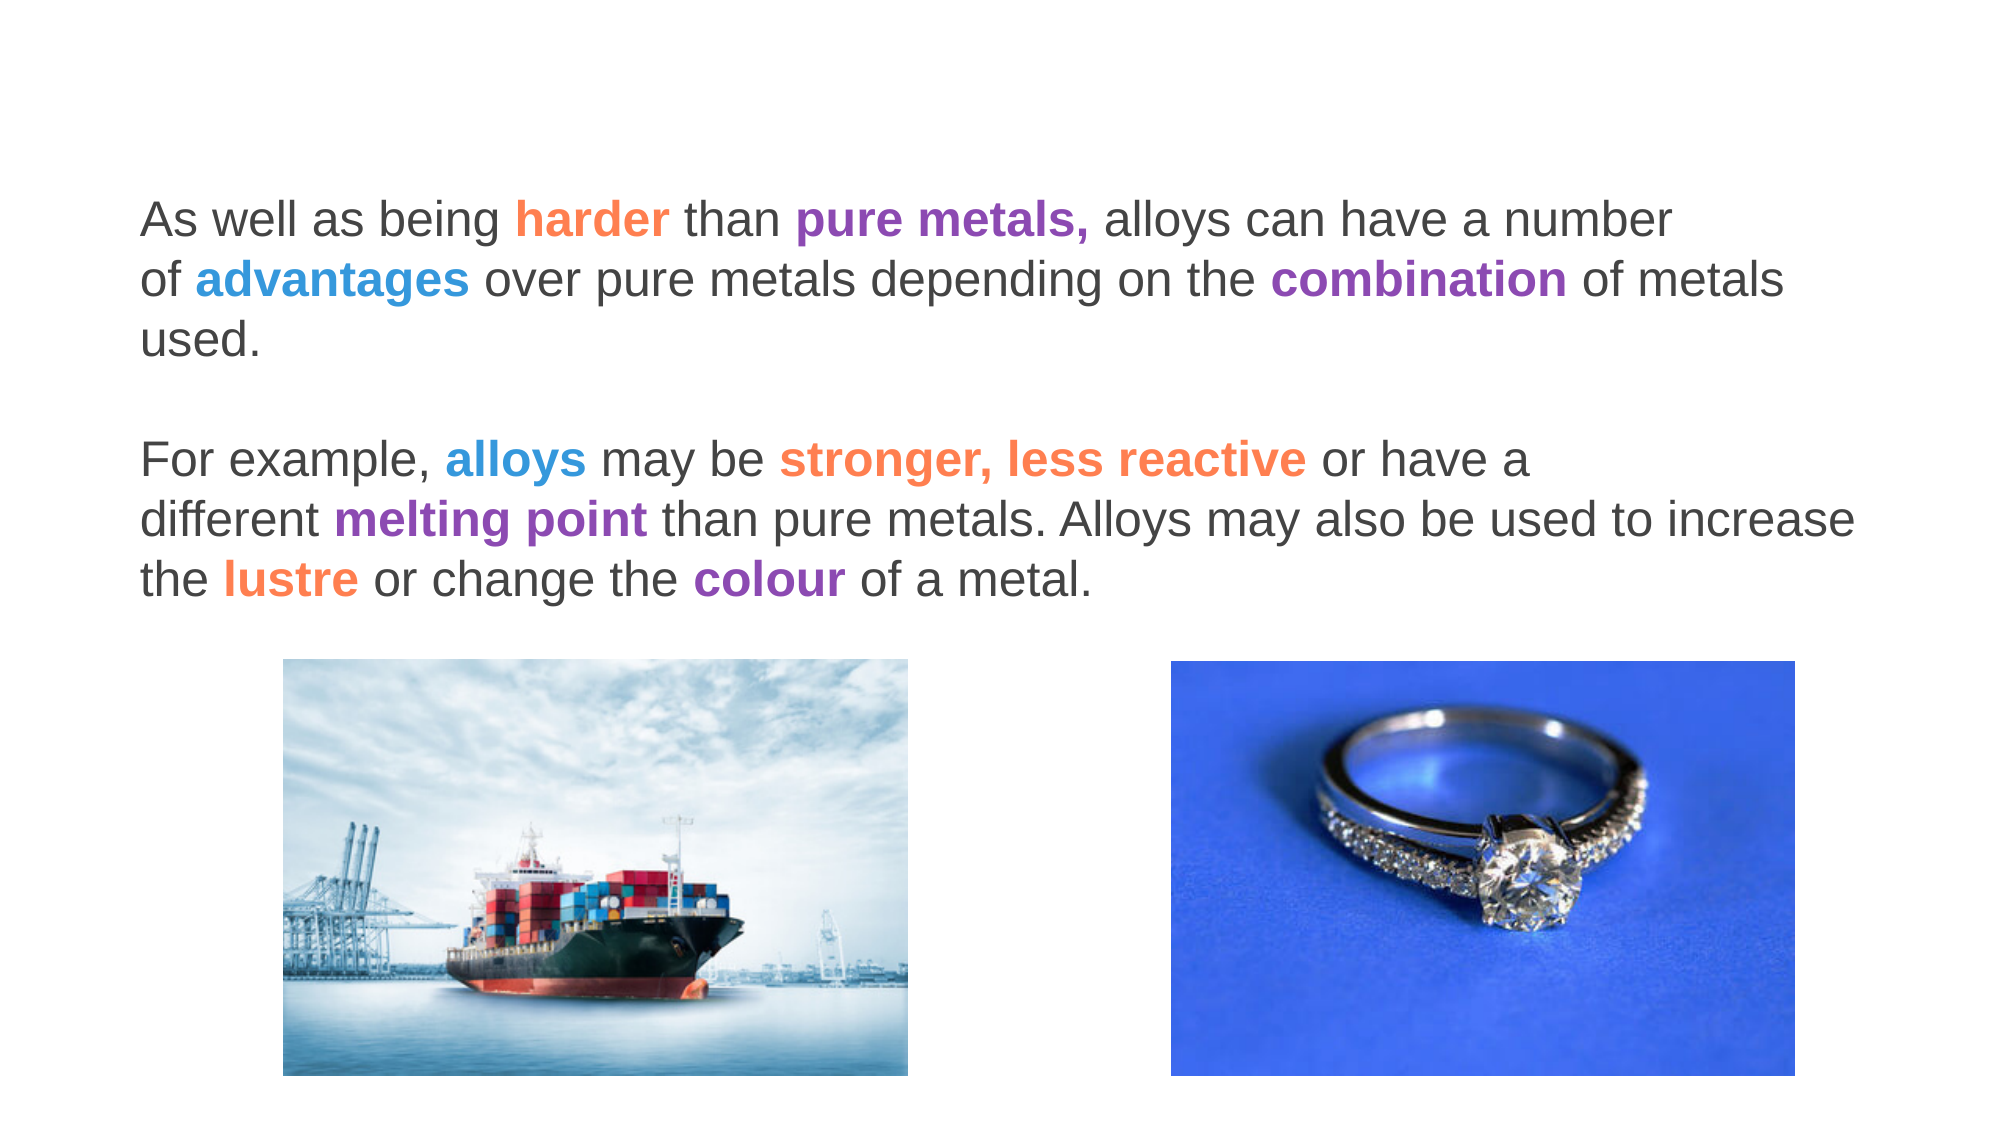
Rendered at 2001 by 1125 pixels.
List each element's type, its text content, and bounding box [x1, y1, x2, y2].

picture [1171, 661, 1795, 1076]
picture [283, 659, 908, 1076]
text_box As well as being harder than pure metals, alloys can have a number of advantages over pure metals depending on the combination of metals used. For example, alloys may be stronger, less reactive or have a different melting point than pure metals. Alloys may also be used to increase the lustre or change the colour of a metal. [124, 179, 1909, 615]
